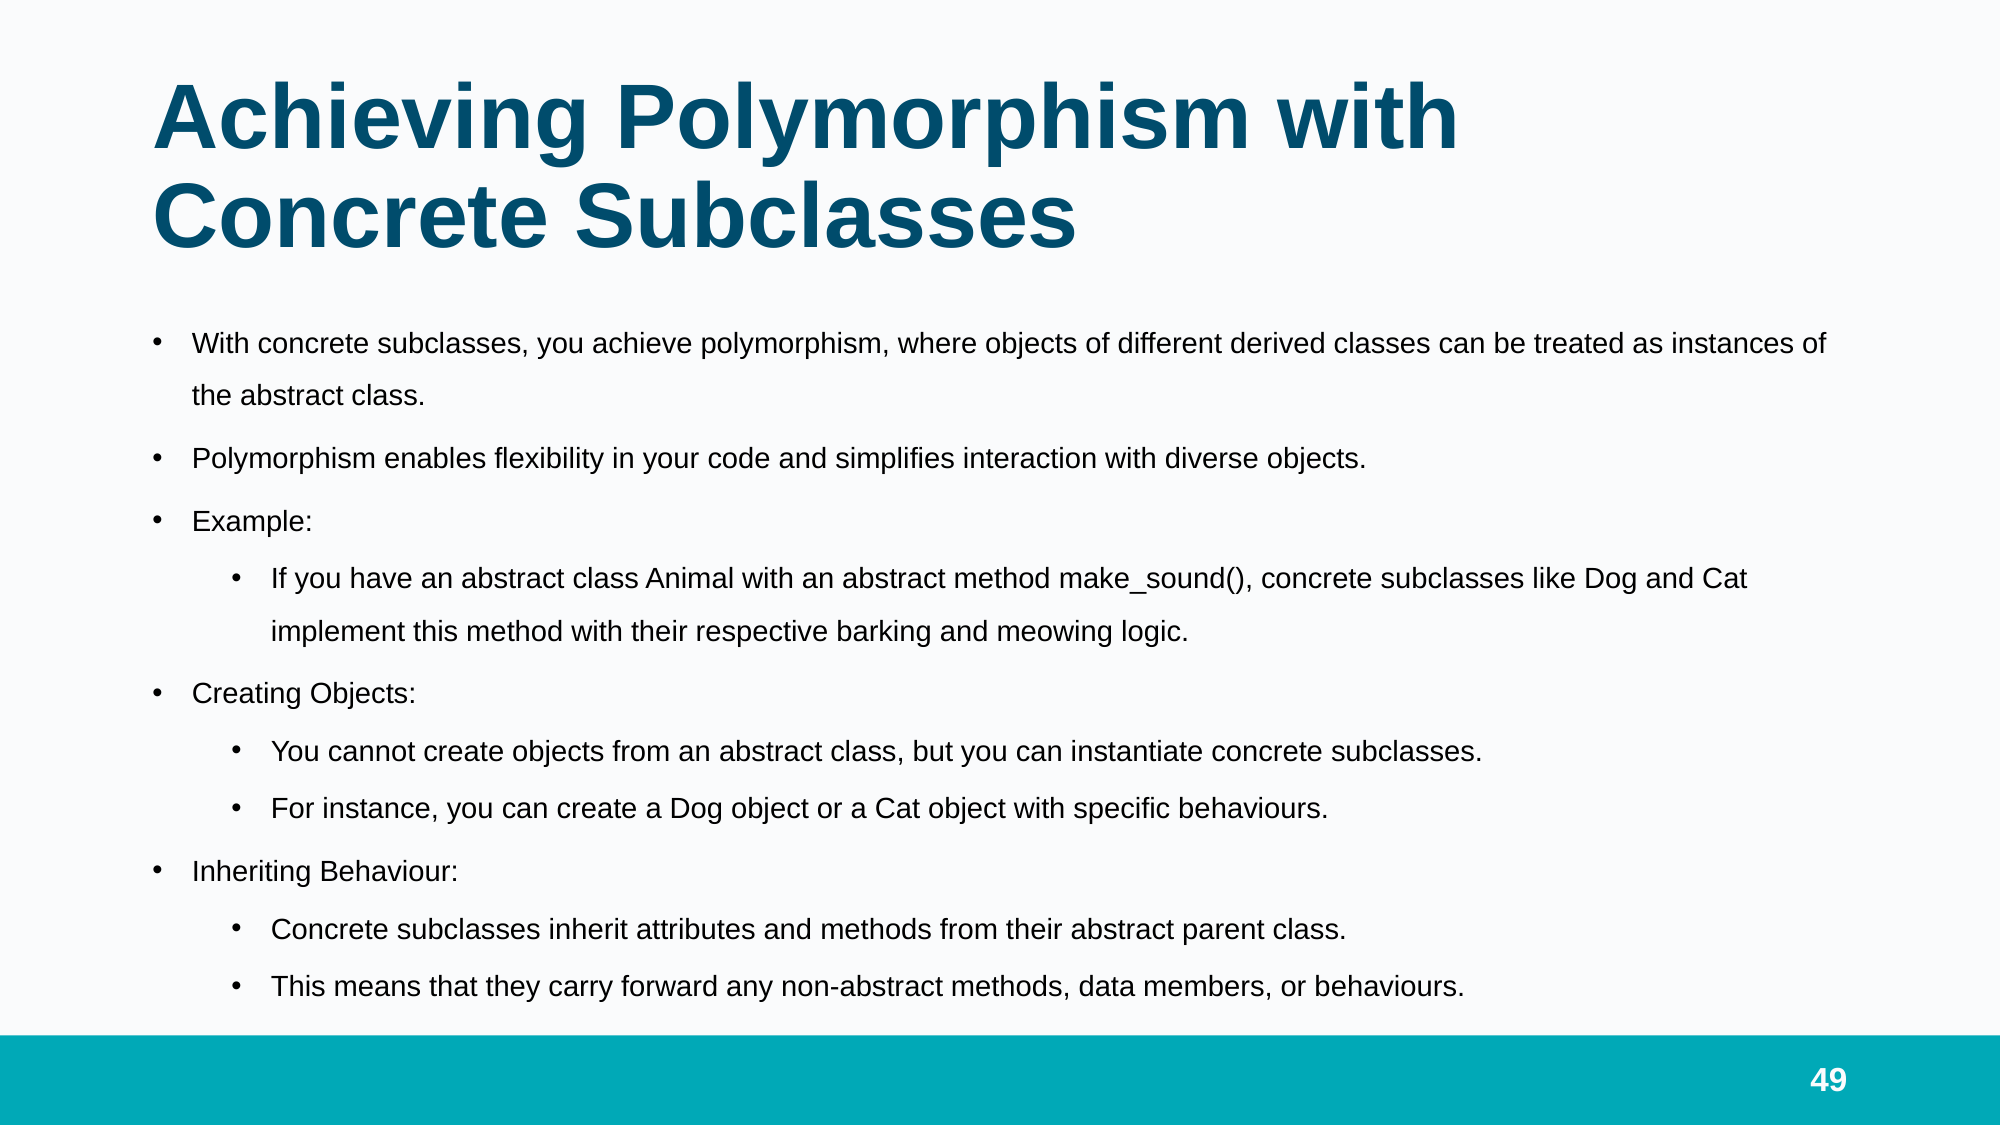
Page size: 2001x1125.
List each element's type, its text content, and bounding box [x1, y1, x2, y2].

title Achieving Polymorphism with Concrete Subclasses [137, 59, 1863, 278]
list With concrete subclasses, you achieve polymorphism, where objects of different derived classes can be treated as instances of the abstract class. Polymorphism enables flexibility in your code and simplifies interaction with diverse objects. Example: If you have an abstract class Animal with an abstract method make_sound(), concrete subclasses like Dog and Cat implement this method with their respective barking and meowing logic. Creating Objects: You cannot create objects from an abstract class, but you can instantiate concrete subclasses. For instance, you can create a Dog object or a Cat object with specific behaviours. Inheriting Behaviour: Concrete subclasses inherit attributes and methods from their abstract parent class. This means that they carry forward any non-abstract methods, data members, or behaviours. [137, 299, 1863, 1014]
slide_number 49 [1412, 1047, 1863, 1108]
